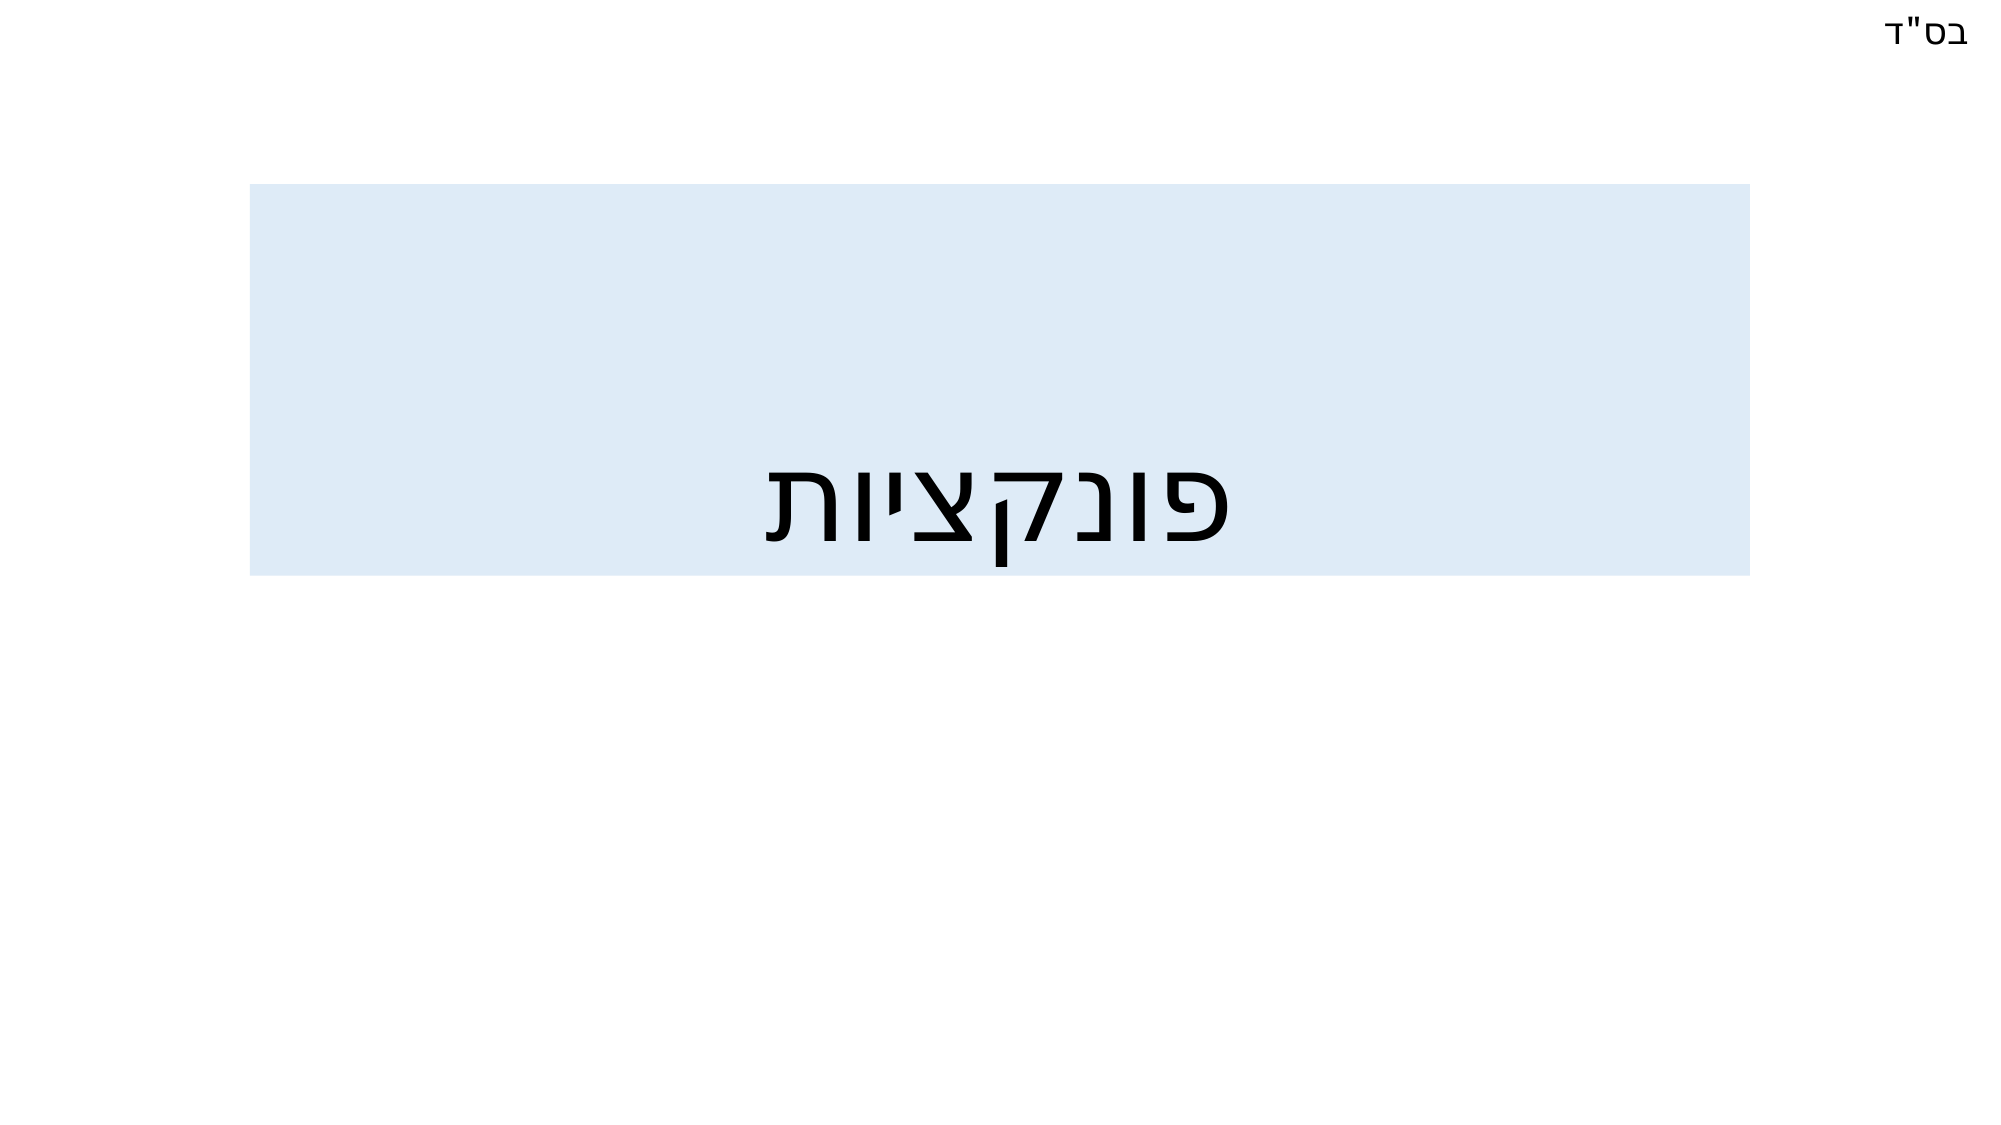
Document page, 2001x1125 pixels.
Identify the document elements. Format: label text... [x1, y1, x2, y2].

title פונקציות [249, 184, 1750, 576]
